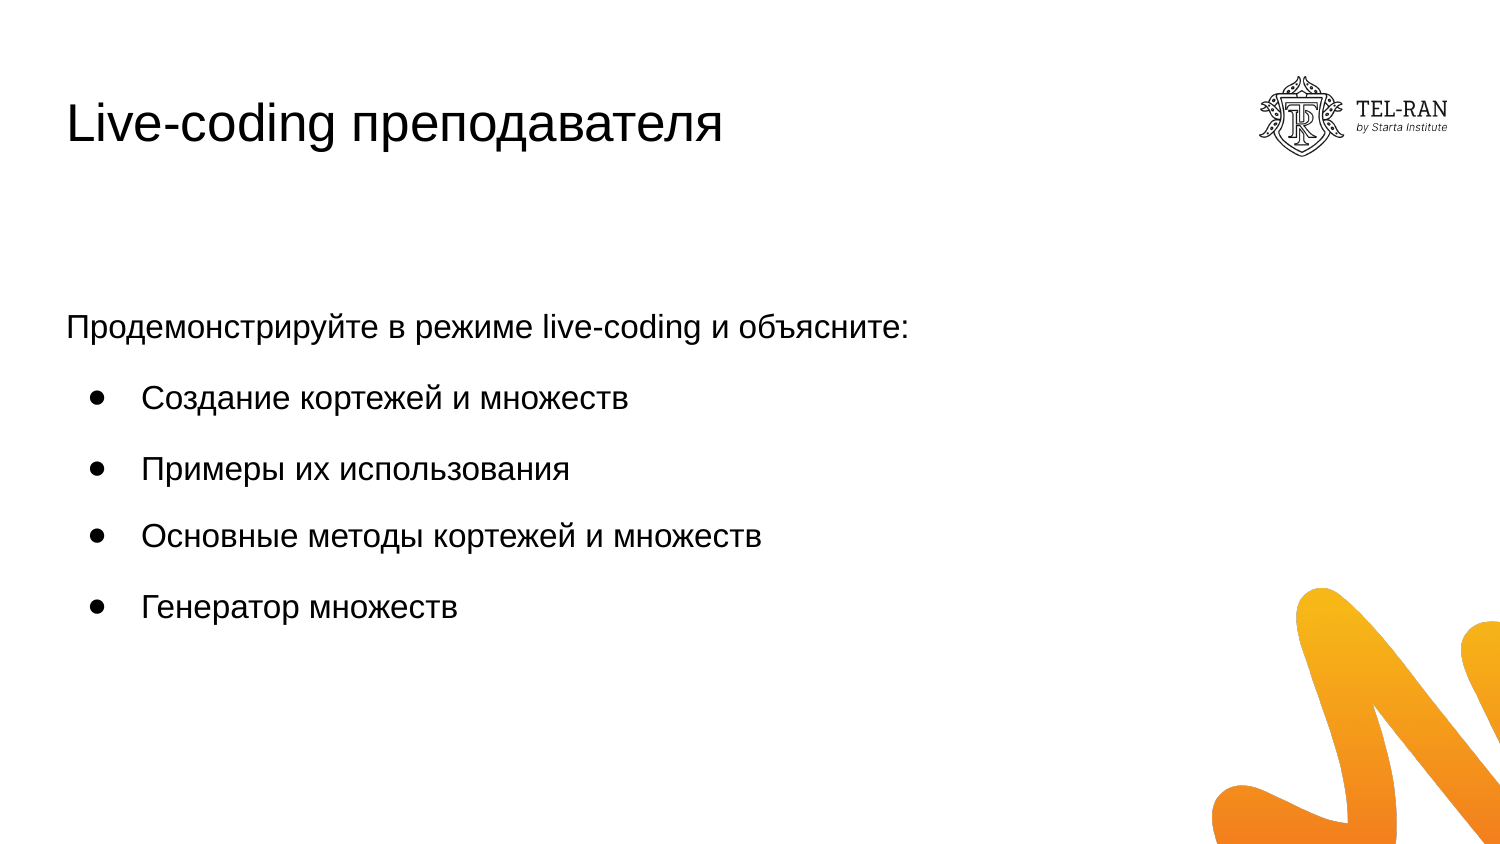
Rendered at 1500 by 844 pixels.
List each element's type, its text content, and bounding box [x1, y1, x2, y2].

picture [1259, 76, 1447, 157]
picture [1152, 588, 1500, 844]
list Продемонстрируйте в режиме live-coding и объясните: Создание кортежей и множеств Примеры их использования Основные методы кортежей и множеств Генератор множеств [51, 284, 1449, 750]
title Live-coding преподавателя [51, 72, 1449, 167]
